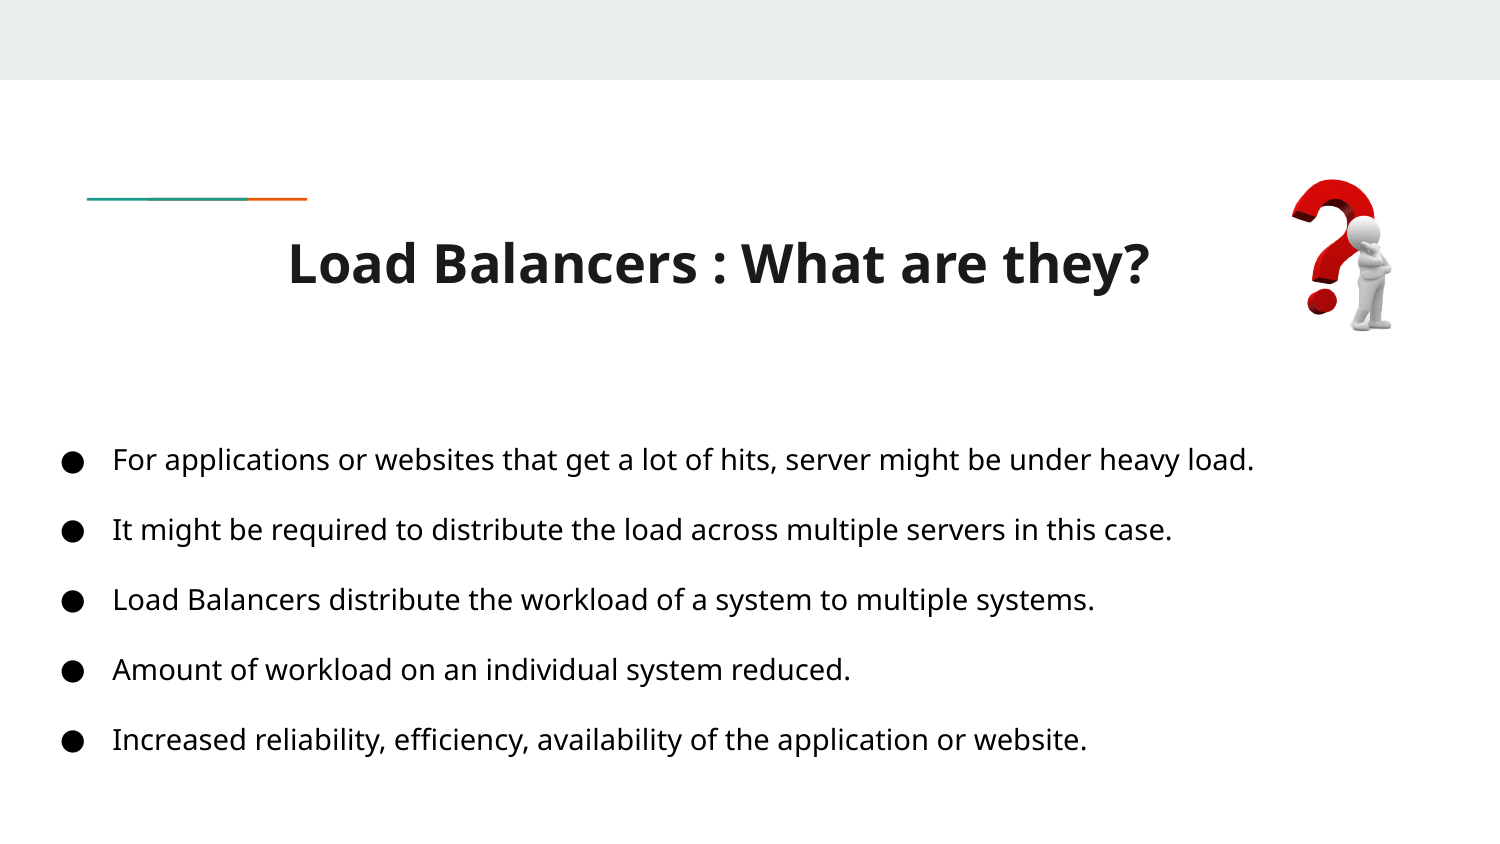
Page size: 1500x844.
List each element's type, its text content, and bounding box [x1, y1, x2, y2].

picture [1275, 168, 1424, 349]
list For applications or websites that get a lot of hits, server might be under heavy load. It might be required to distribute the load across multiple servers in this case. Load Balancers distribute the workload of a system to multiple systems. Amount of workload on an individual system reduced. Increased reliability, efficiency, availability of the application or website. [22, 391, 1461, 768]
title Load Balancers : What are they? [88, 214, 1270, 303]
